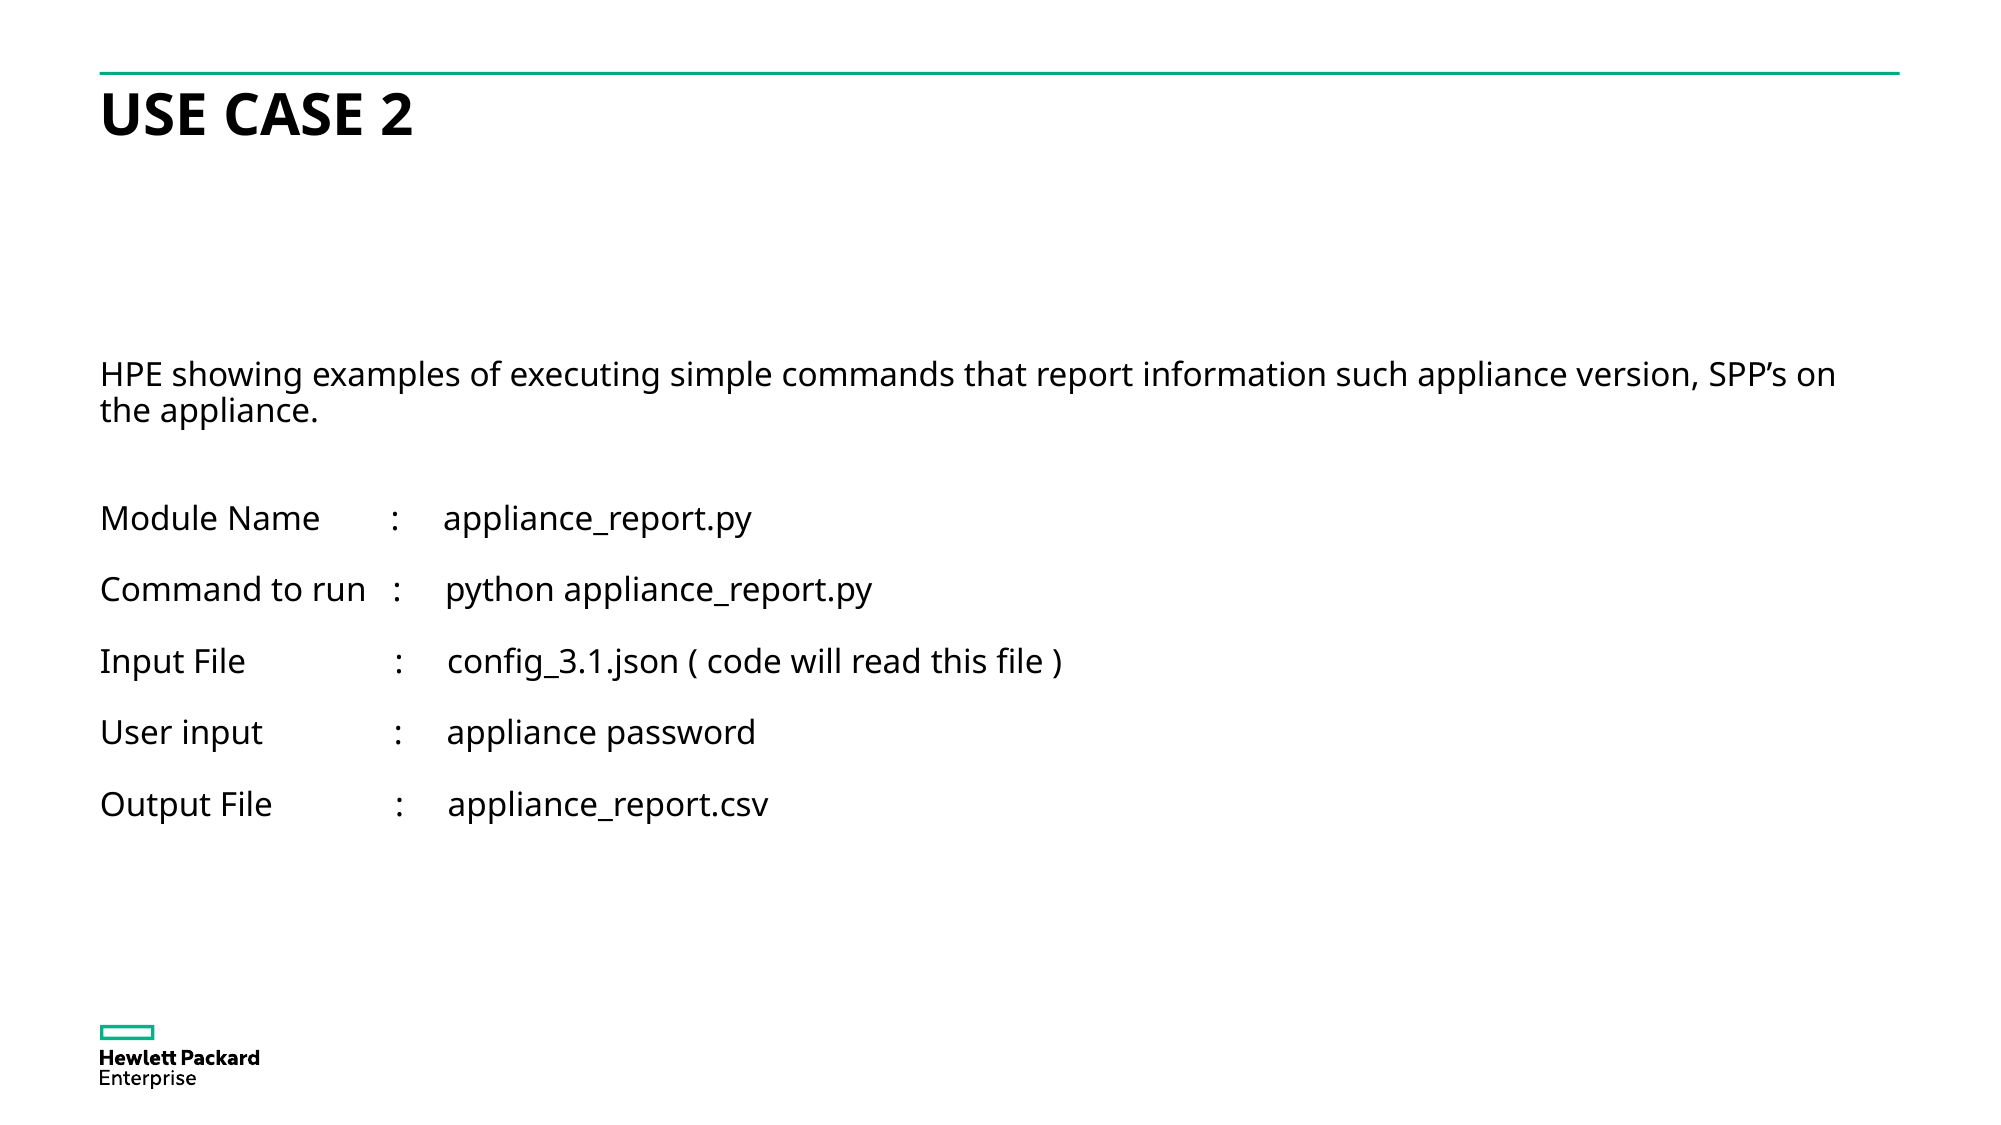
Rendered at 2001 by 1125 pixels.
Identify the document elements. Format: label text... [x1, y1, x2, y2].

list HPE showing examples of executing simple commands that report information such appliance version, SPP’s on the appliance. Module Name : appliance_report.py Command to run : python appliance_report.py Input File : config_3.1.json ( code will read this file ) User input : appliance password Output File : appliance_report.csv [99, 249, 1900, 1000]
title USE CASE 2 [99, 85, 1900, 225]
